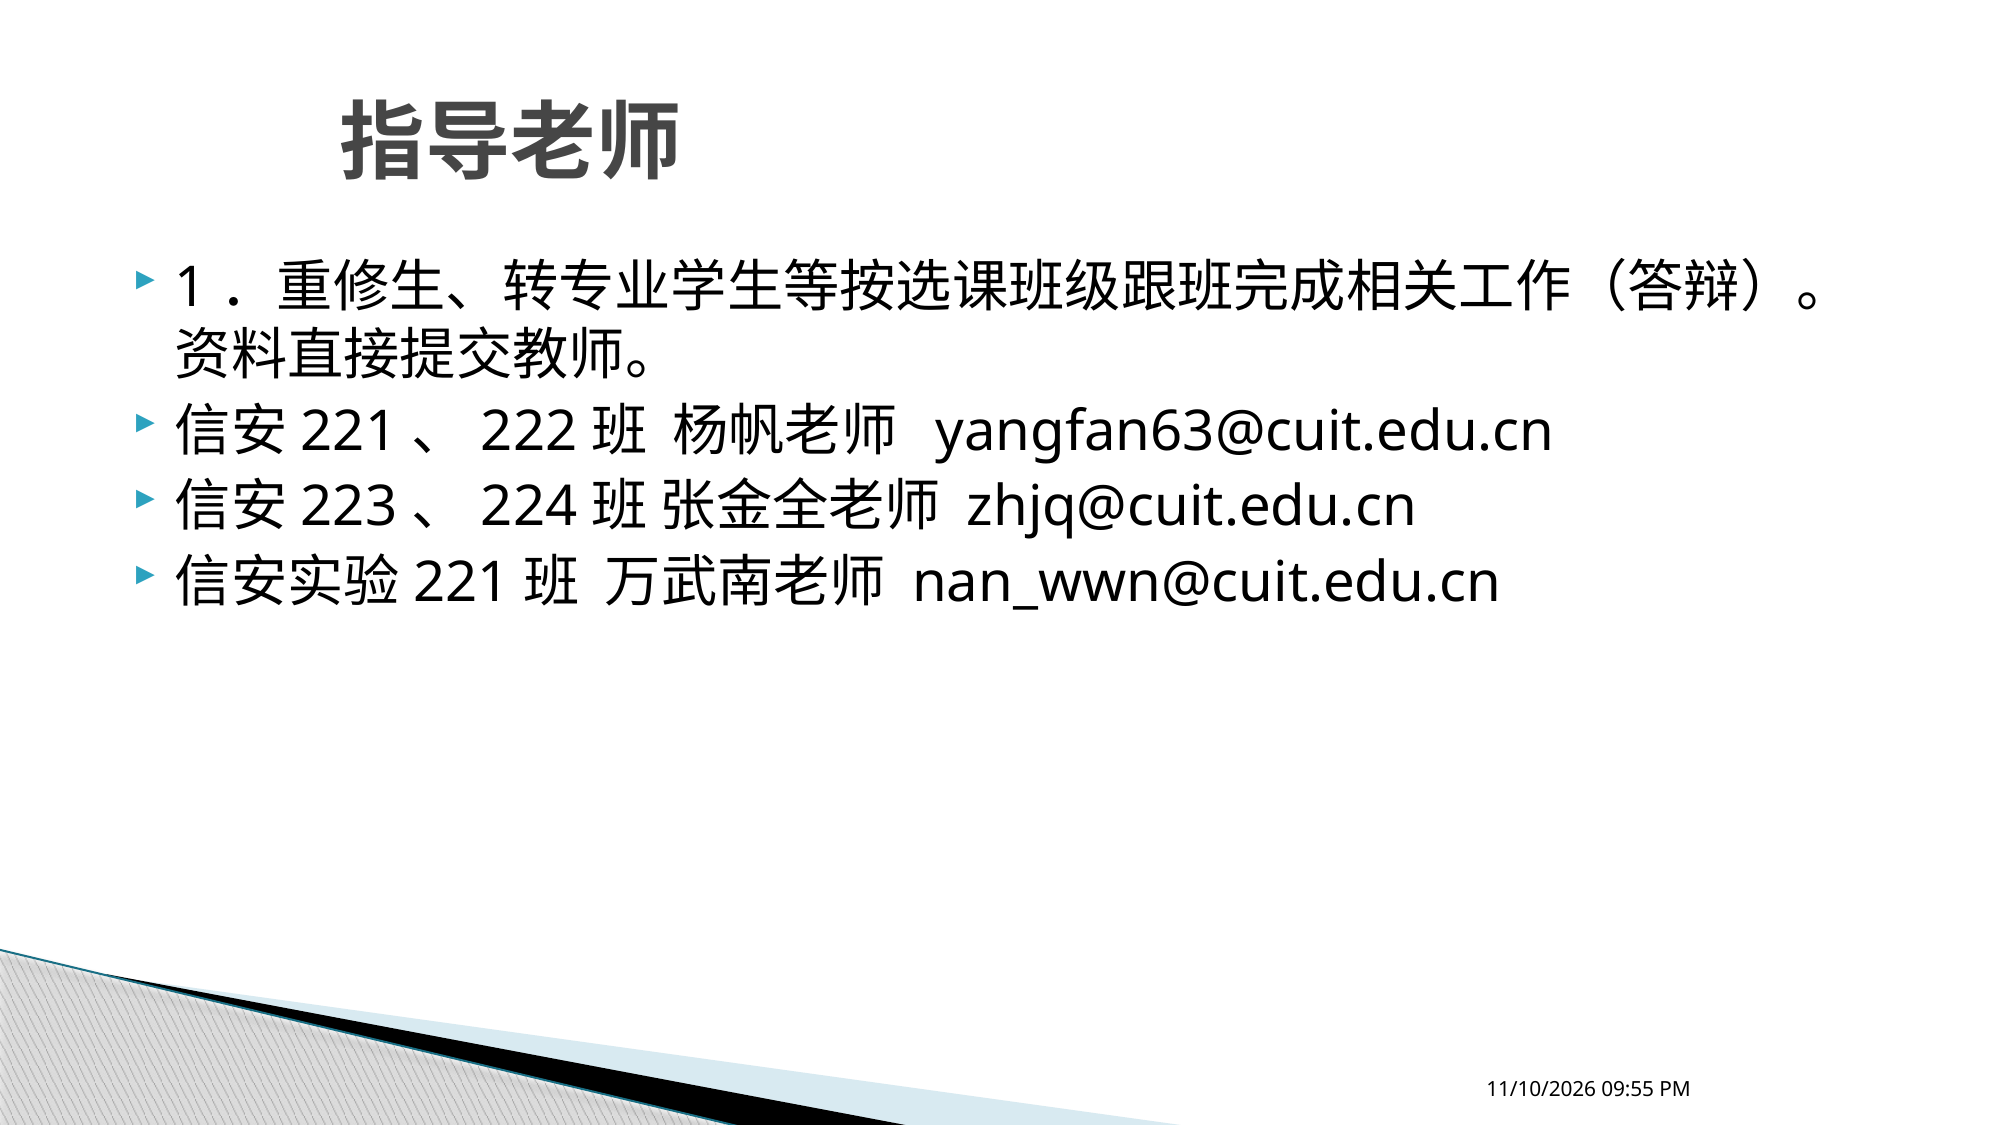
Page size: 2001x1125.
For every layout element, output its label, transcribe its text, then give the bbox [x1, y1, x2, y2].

list 1．重修生、转专业学生等按选课班级跟班完成相关工作（答辩）。资料直接提交教师。 信安221、222班 杨帆老师 yangfan63@cuit.edu.cn 信安223、224班 张金全老师 zhjq@cuit.edu.cn 信安实验221班 万武南老师 nan_wwn@cuit.edu.cn [99, 242, 1900, 986]
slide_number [1471, 1051, 1892, 1112]
title 指导老师 [324, 45, 1675, 233]
